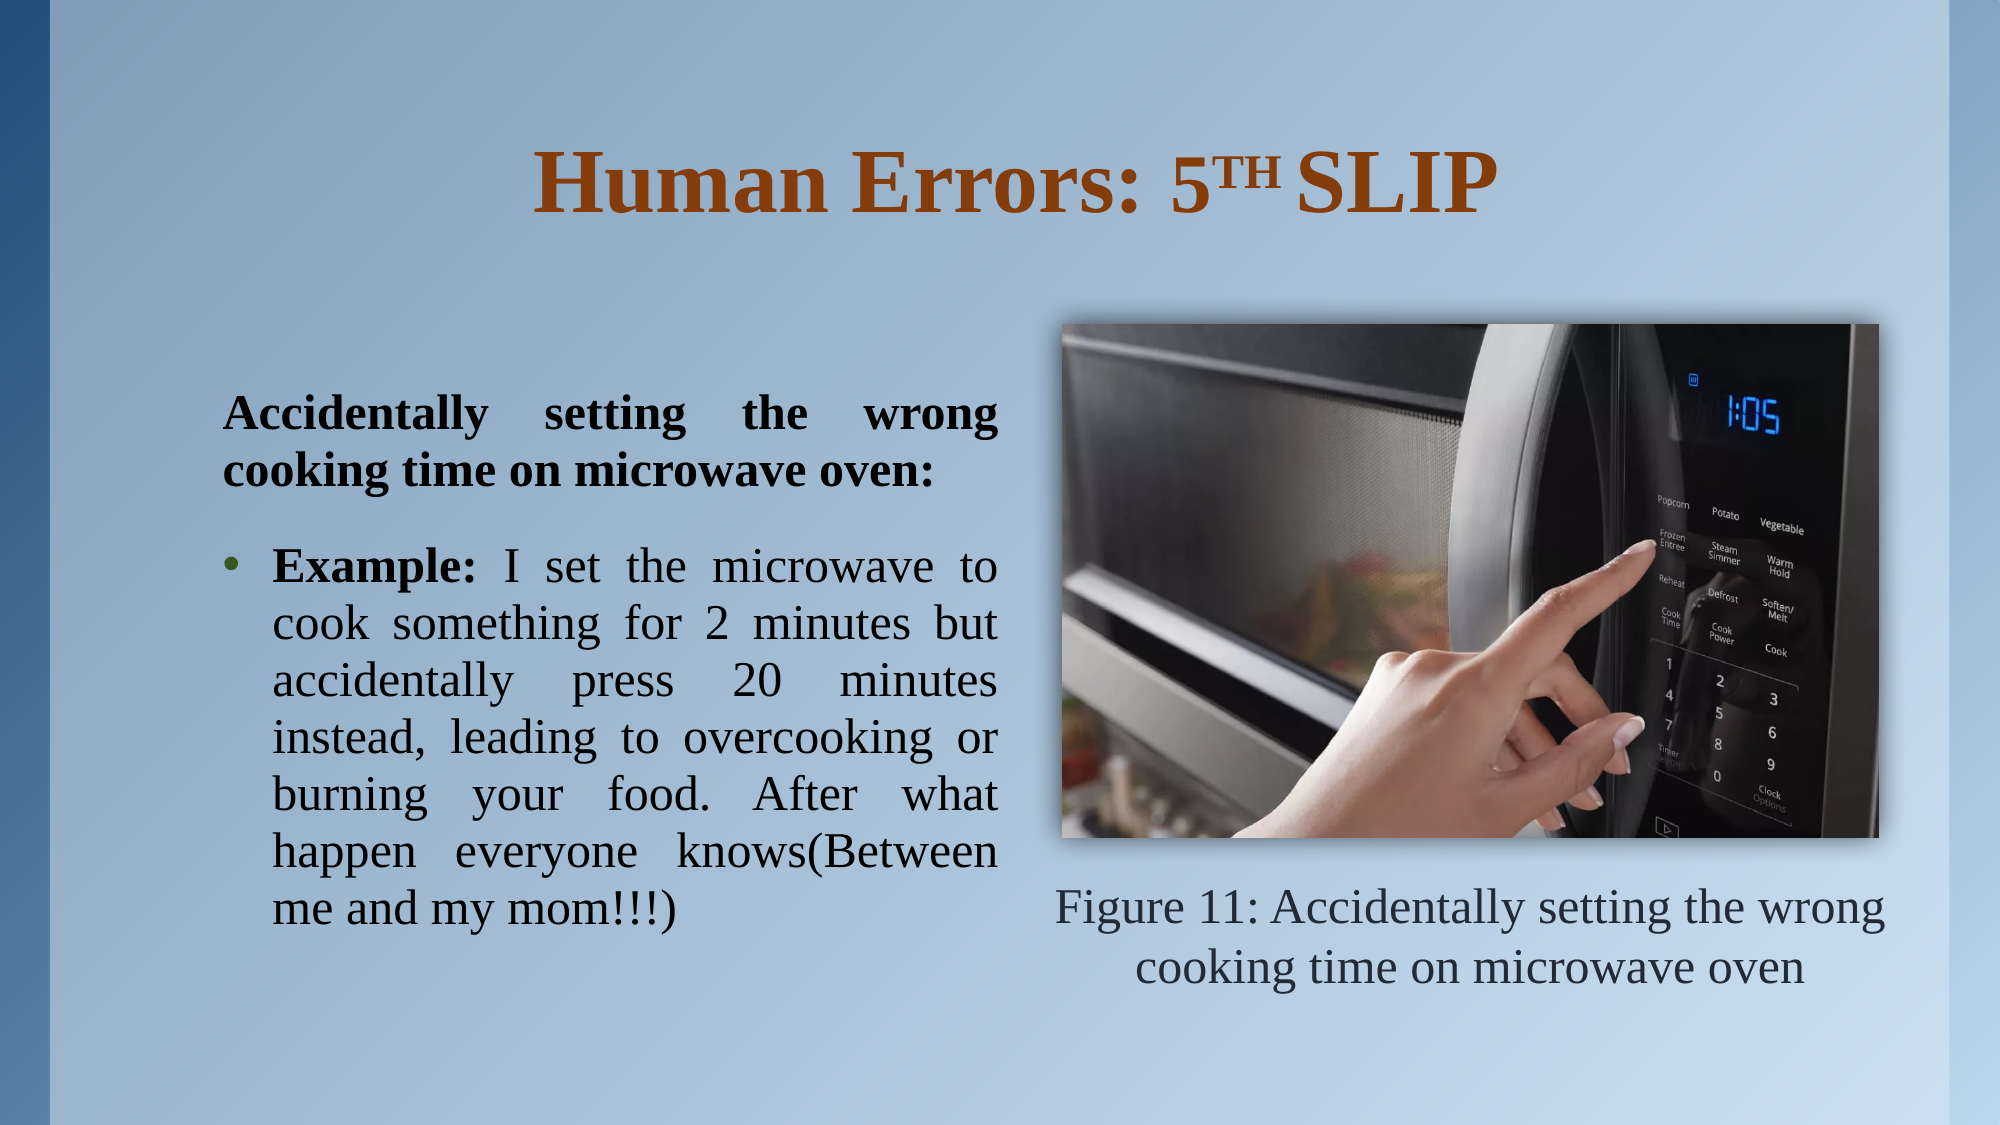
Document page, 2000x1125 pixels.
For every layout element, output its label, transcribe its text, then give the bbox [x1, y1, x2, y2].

list Accidentally setting the wrong cooking time on microwave oven: Example: I set the microwave to cook something for 2 minutes but accidentally press 20 minutes instead, leading to overcooking or burning your food. After what happen everyone knows(Between me and my mom!!!) [202, 275, 1019, 1009]
picture [1062, 324, 1879, 838]
title Human Errors: 5TH SLIP [183, 12, 1850, 242]
text_box Figure 11: Accidentally setting the wrong cooking time on microwave oven [970, 866, 1971, 1062]
